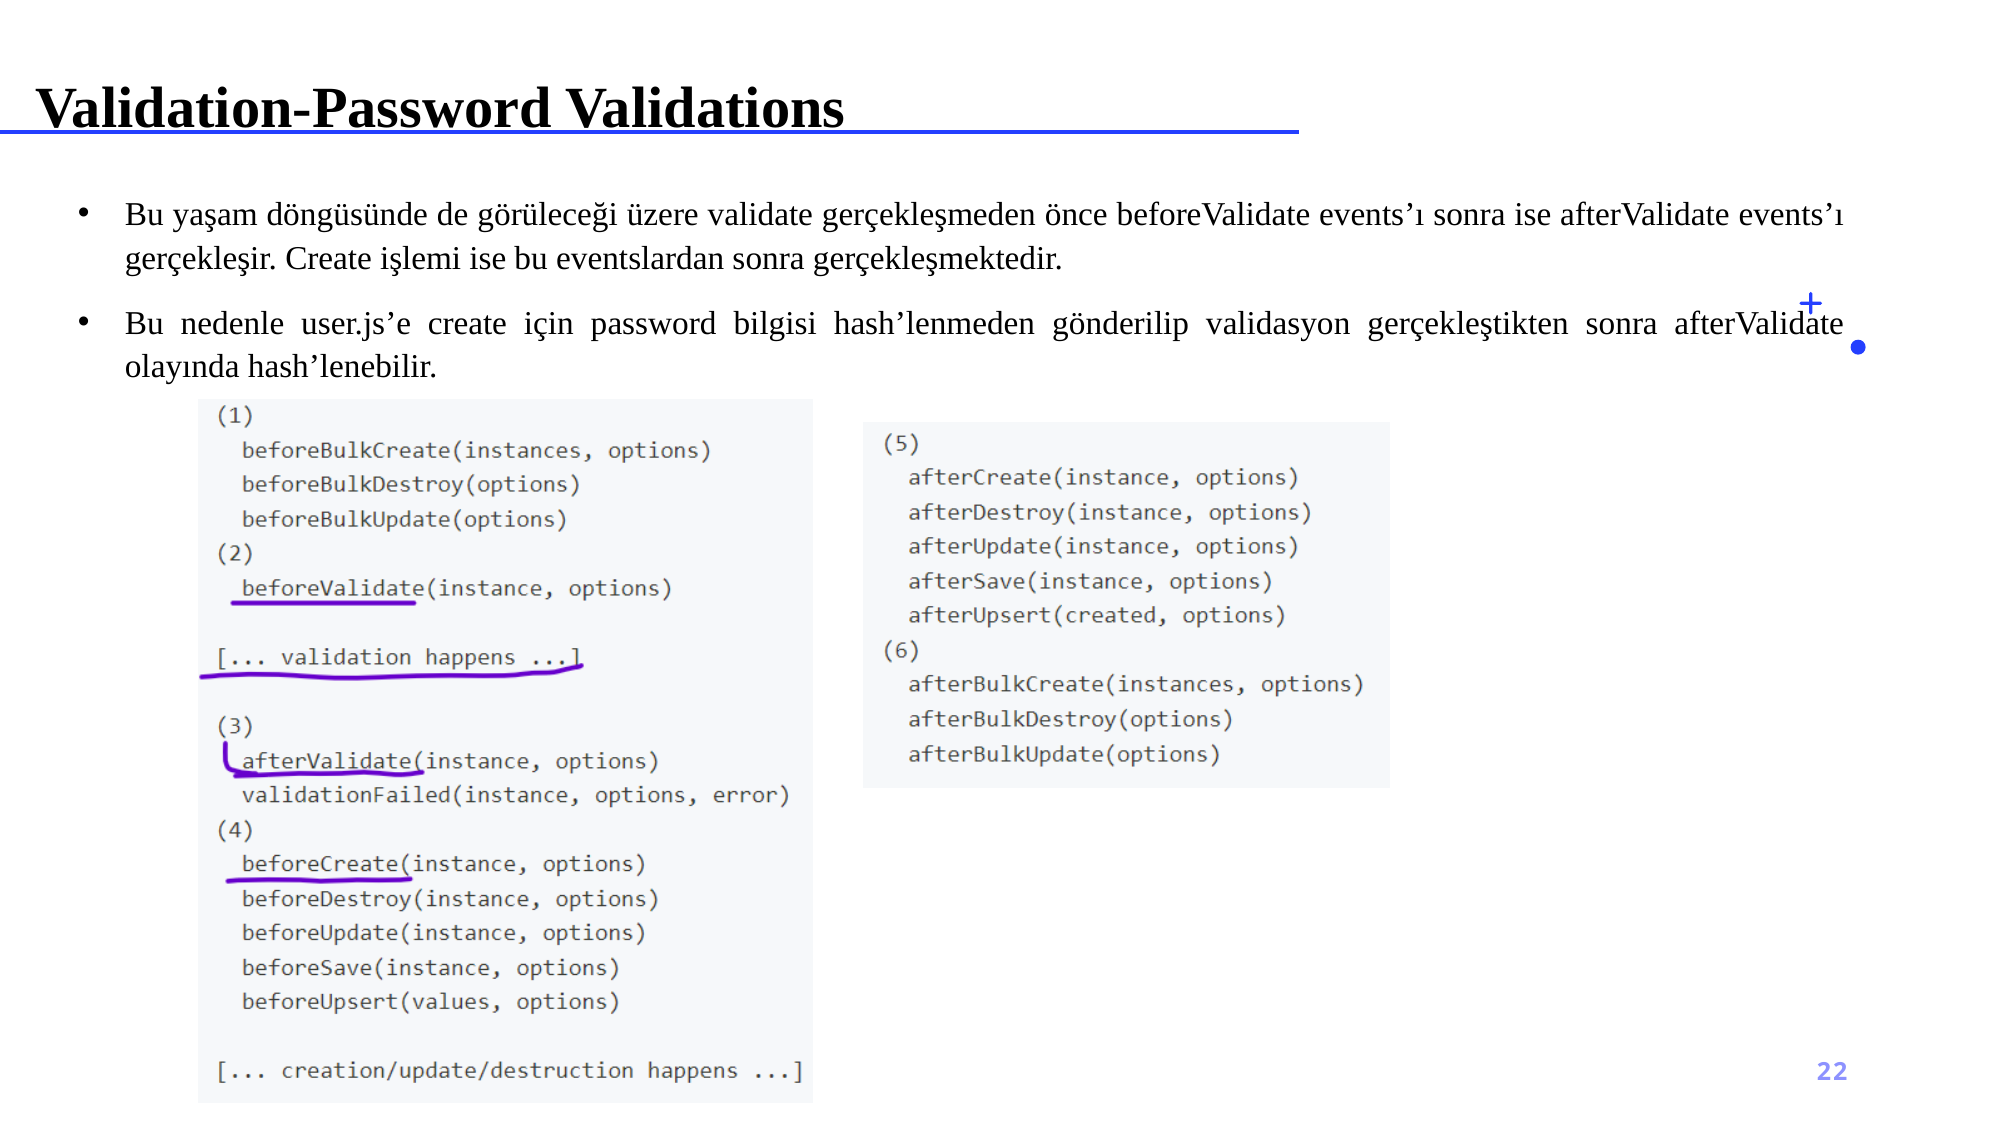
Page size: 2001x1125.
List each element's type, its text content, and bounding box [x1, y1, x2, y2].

picture [198, 399, 813, 1103]
slide_number 22 [1412, 1042, 1863, 1103]
list Bu yaşam döngüsünde de görüleceği üzere validate gerçekleşmeden önce beforeValidate events’ı sonra ise afterValidate events’ı gerçekleşir. Create işlemi ise bu eventslardan sonra gerçekleşmektedir. Bu nedenle user.js’e create için password bilgisi hash’lenmeden gönderilip validasyon gerçekleştikten sonra afterValidate olayında hash’lenebilir. [62, 180, 1863, 1043]
title Validation-Password Validations [20, 53, 1926, 148]
picture [863, 422, 1390, 788]
